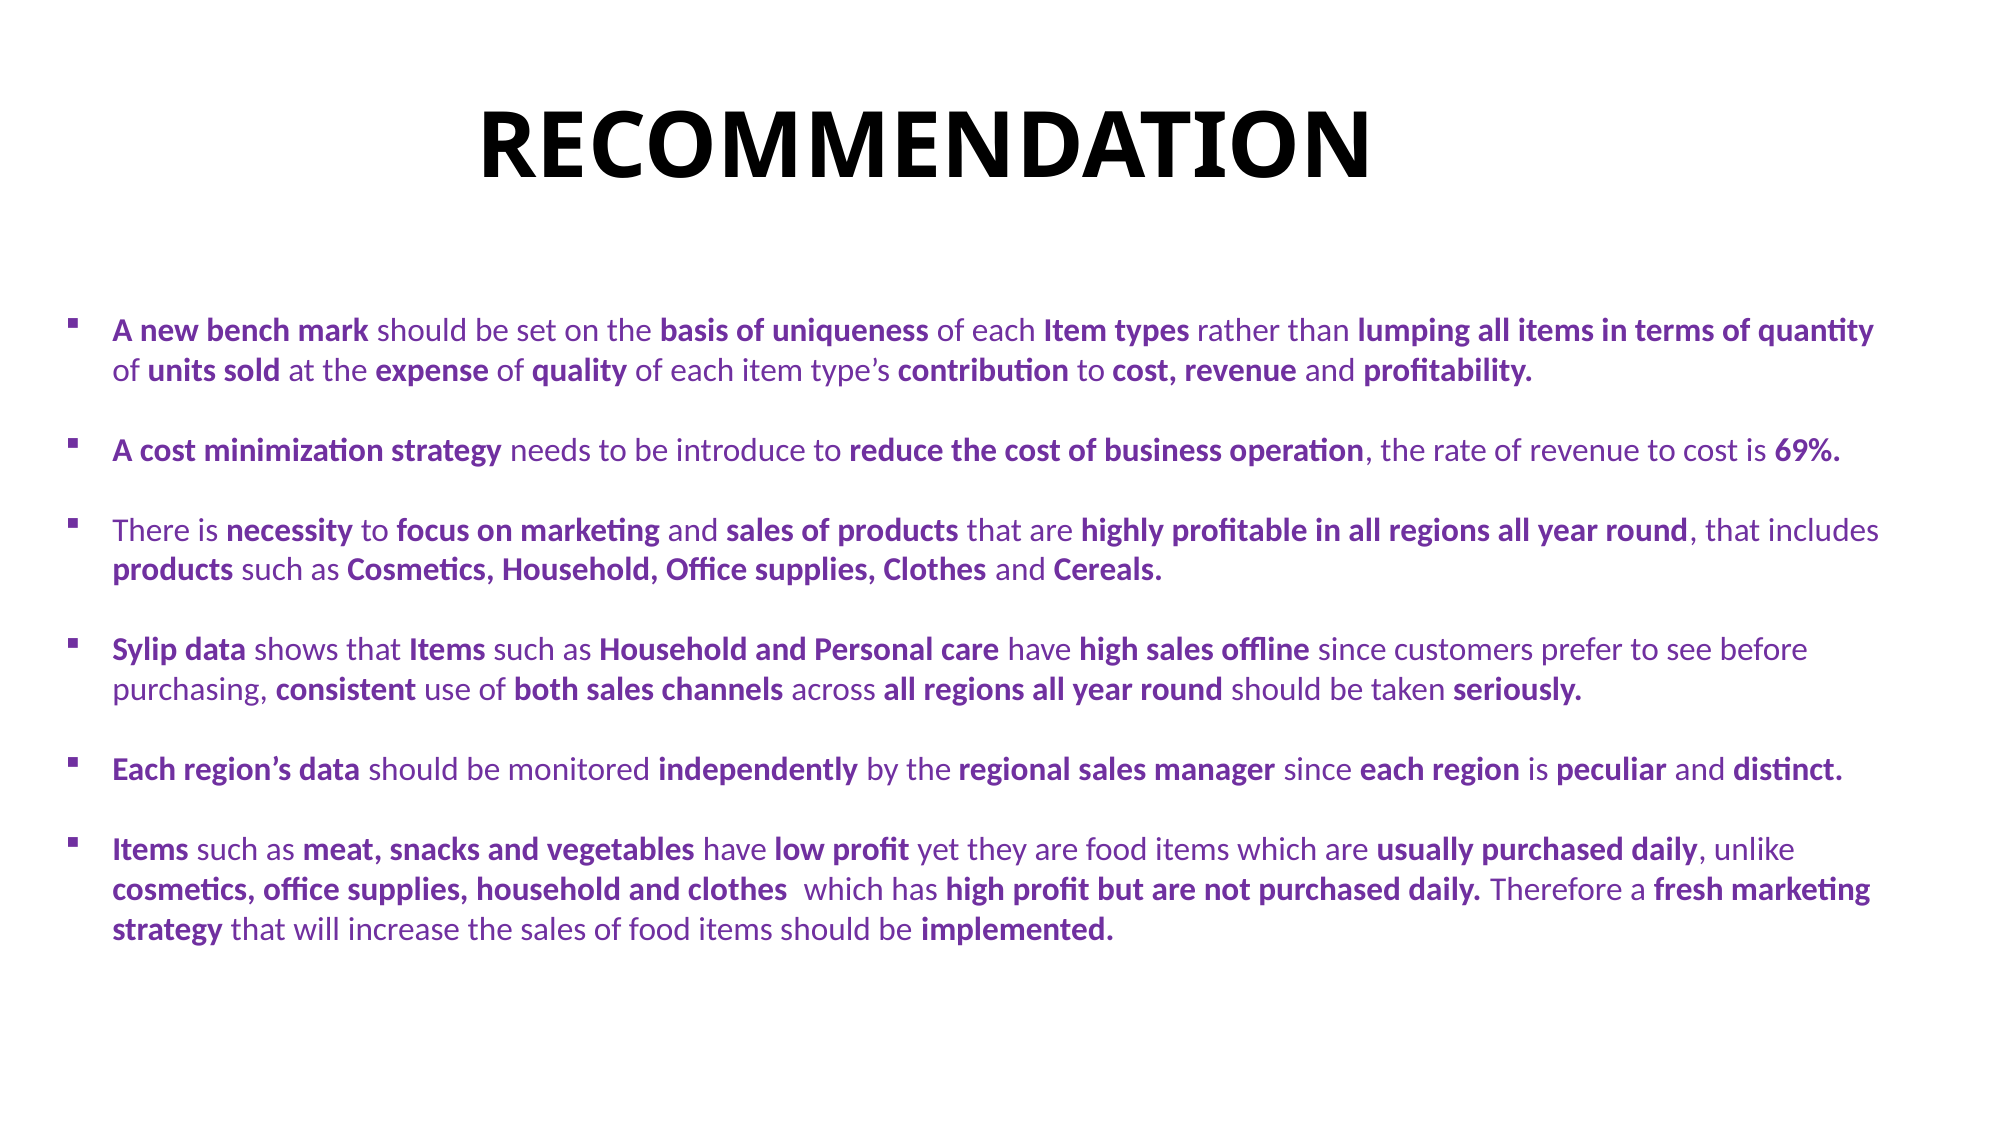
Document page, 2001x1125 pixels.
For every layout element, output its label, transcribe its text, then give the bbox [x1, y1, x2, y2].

text_box A new bench mark should be set on the basis of uniqueness of each Item types rather than lumping all items in terms of quantity of units sold at the expense of quality of each item type’s contribution to cost, revenue and profitability. A cost minimization strategy needs to be introduce to reduce the cost of business operation, the rate of revenue to cost is 69%. There is necessity to focus on marketing and sales of products that are highly profitable in all regions all year round, that includes products such as Cosmetics, Household, Office supplies, Clothes and Cereals. Sylip data shows that Items such as Household and Personal care have high sales offline since customers prefer to see before purchasing, consistent use of both sales channels across all regions all year round should be taken seriously. Each region’s data should be monitored independently by the regional sales manager since each region is peculiar and distinct. Items such as meat, snacks and vegetables have low profit yet they are food items which are usually purchased daily, unlike cosmetics, office supplies, household and clothes which has high profit but are not purchased daily. Therefore a fresh marketing strategy that will increase the sales of food items should be implemented. [50, 300, 1901, 1125]
title RECOMMENDATION [67, 72, 1786, 223]
